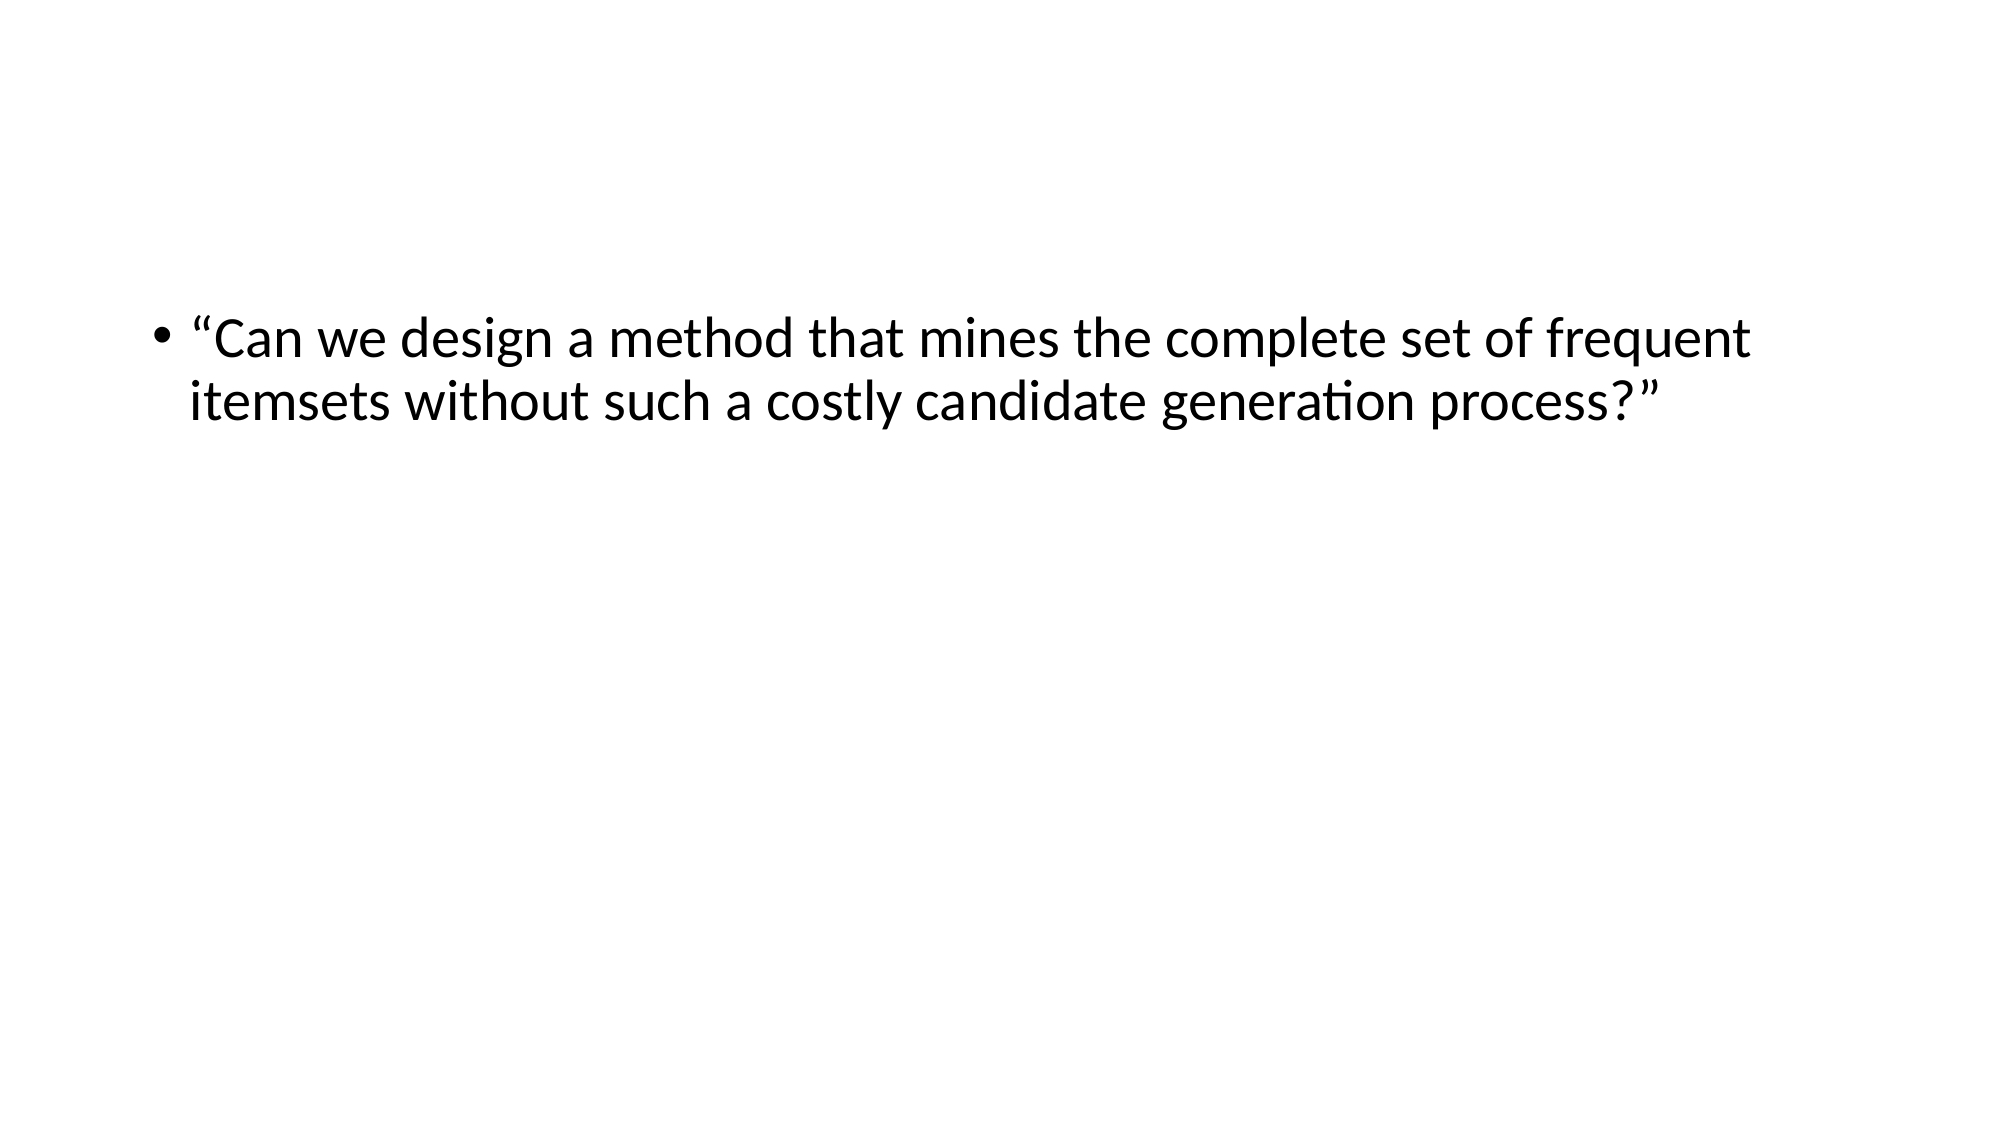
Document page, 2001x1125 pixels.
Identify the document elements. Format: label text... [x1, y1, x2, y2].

list “Can we design a method that mines the complete set of frequent itemsets without such a costly candidate generation process?” [137, 299, 1863, 1014]
